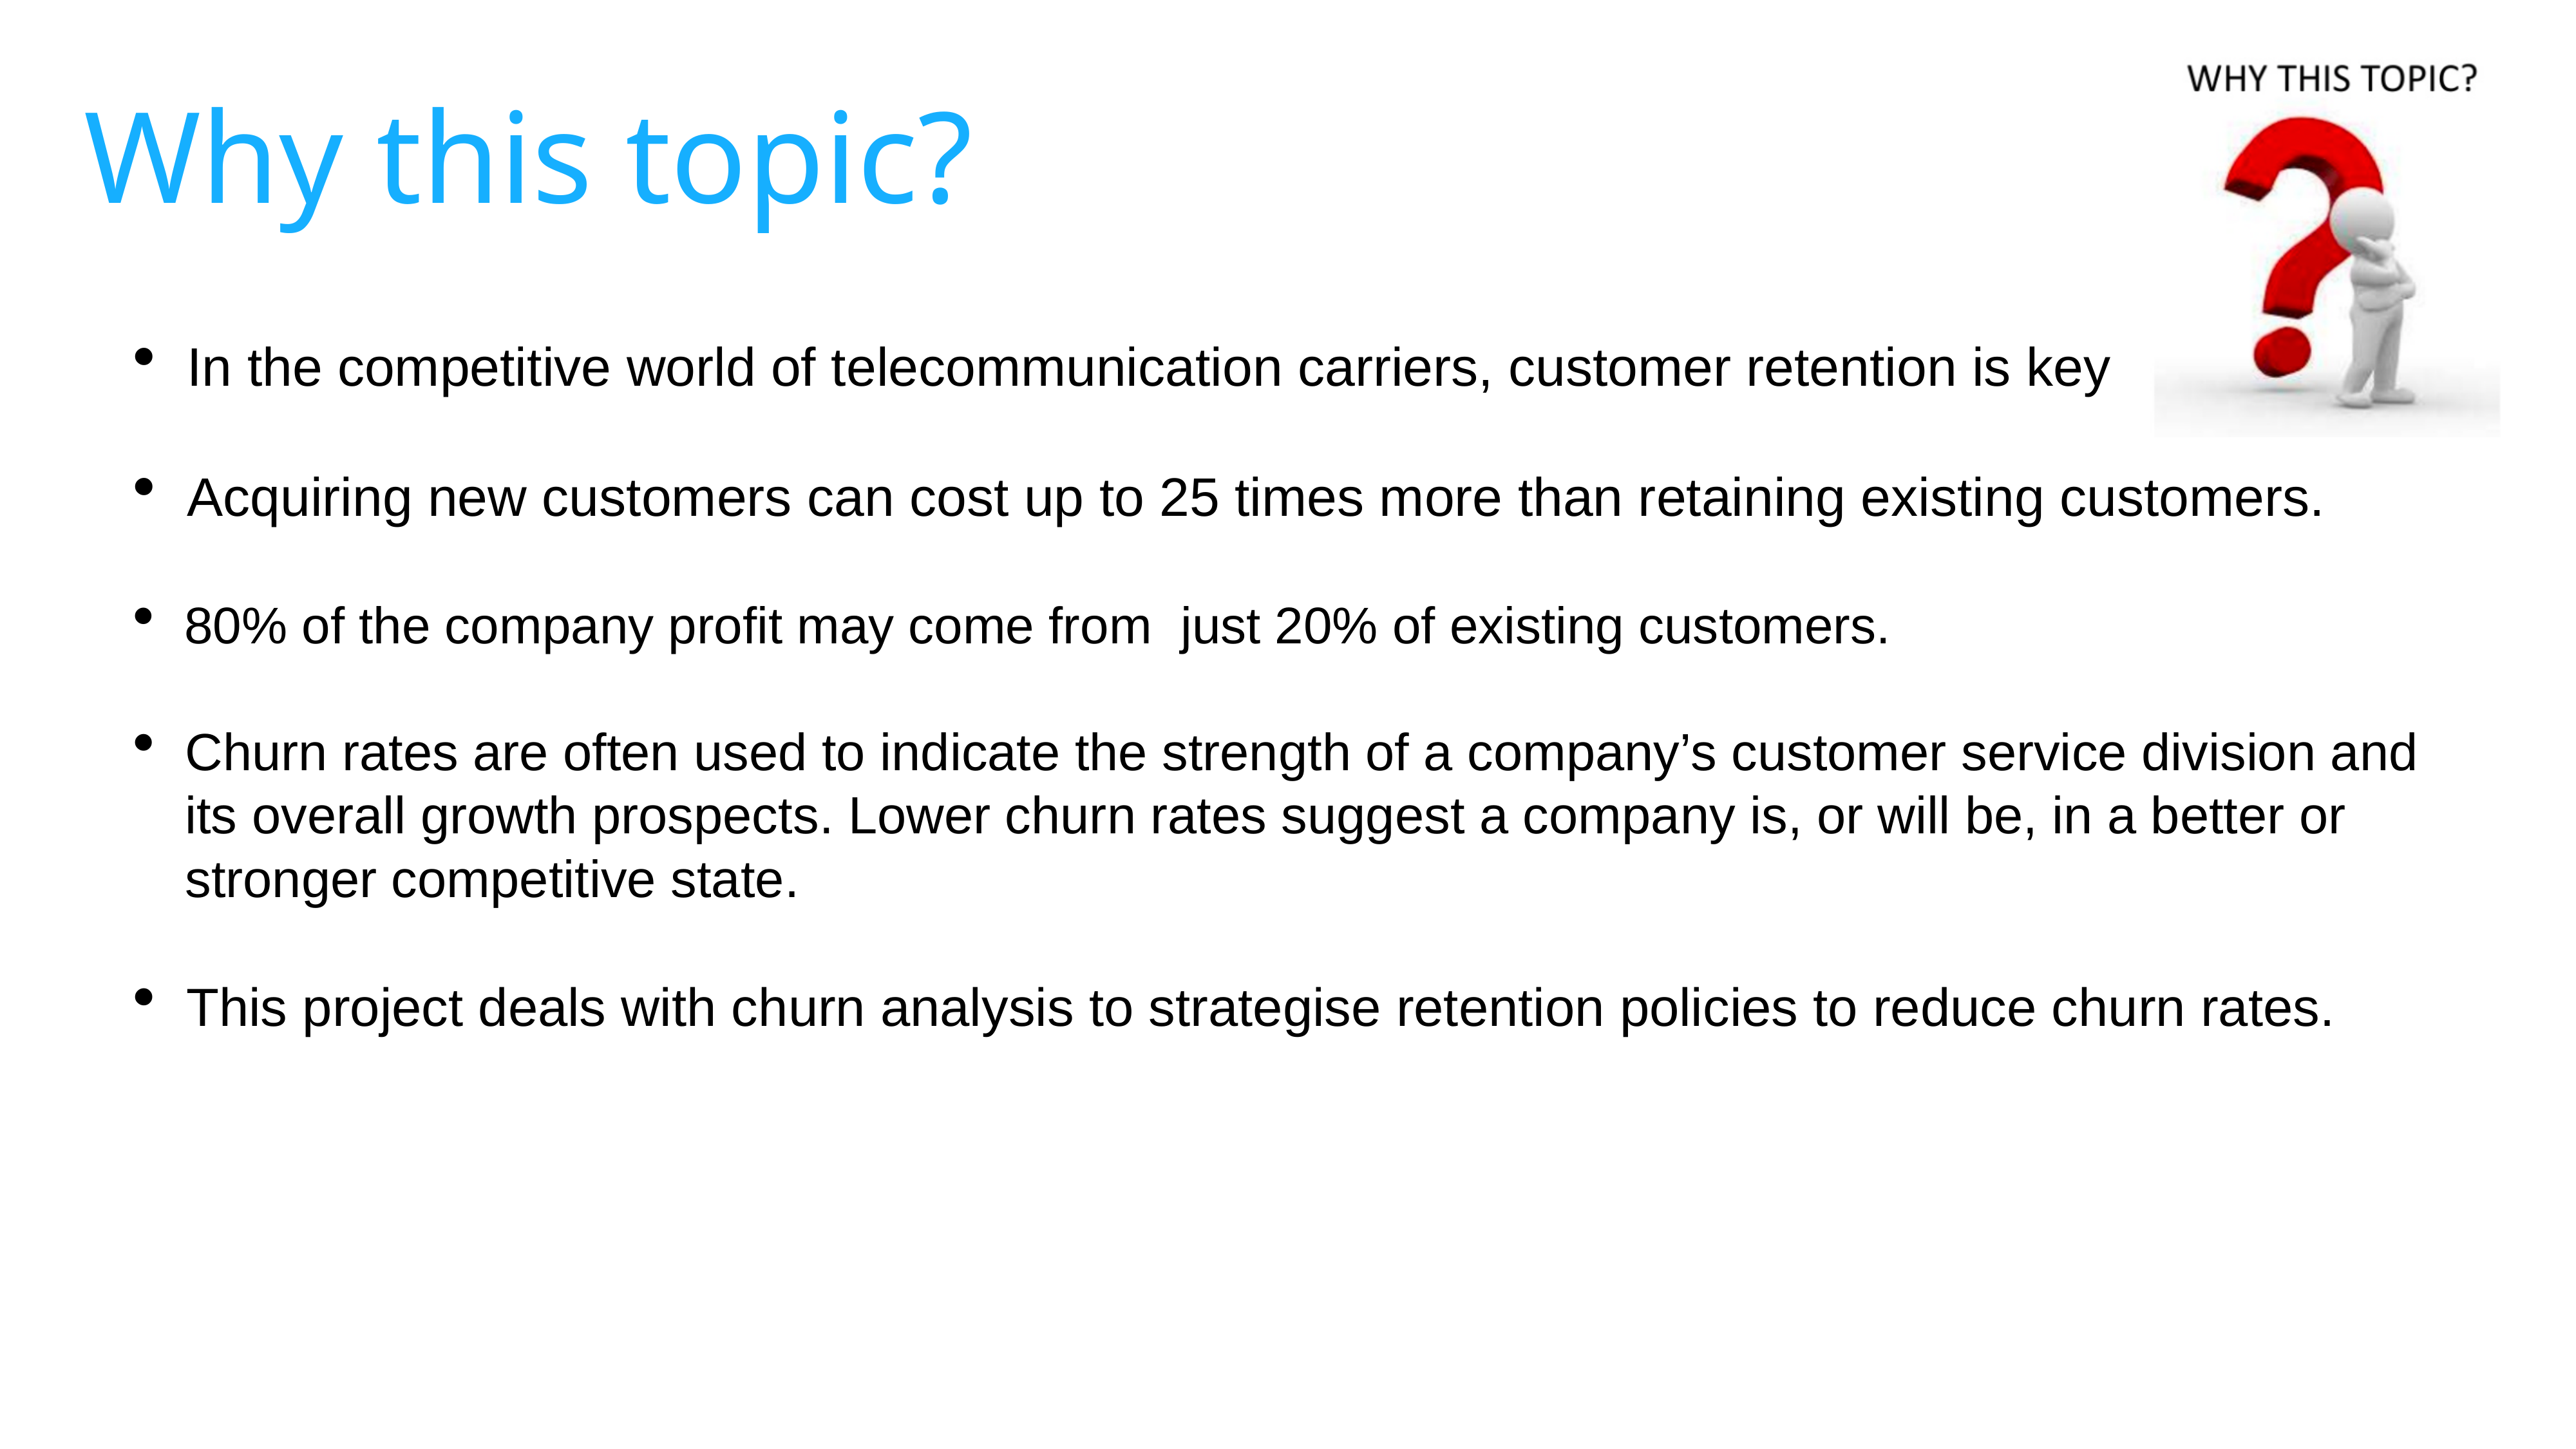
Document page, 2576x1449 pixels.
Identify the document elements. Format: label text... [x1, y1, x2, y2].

list In the competitive world of telecommunication carriers, customer retention is key Acquiring new customers can cost up to 25 times more than retaining existing customers. 80% of the company profit may come from just 20% of existing customers. Churn rates are often used to indicate the strength of a company’s customer service division and its overall growth prospects. Lower churn rates suggest a company is, or will be, in a better or stronger competitive state. This project deals with churn analysis to strategise retention policies to reduce churn rates. [127, 326, 2449, 1325]
picture [2123, 47, 2557, 437]
title Why this topic? [78, 71, 2123, 235]
